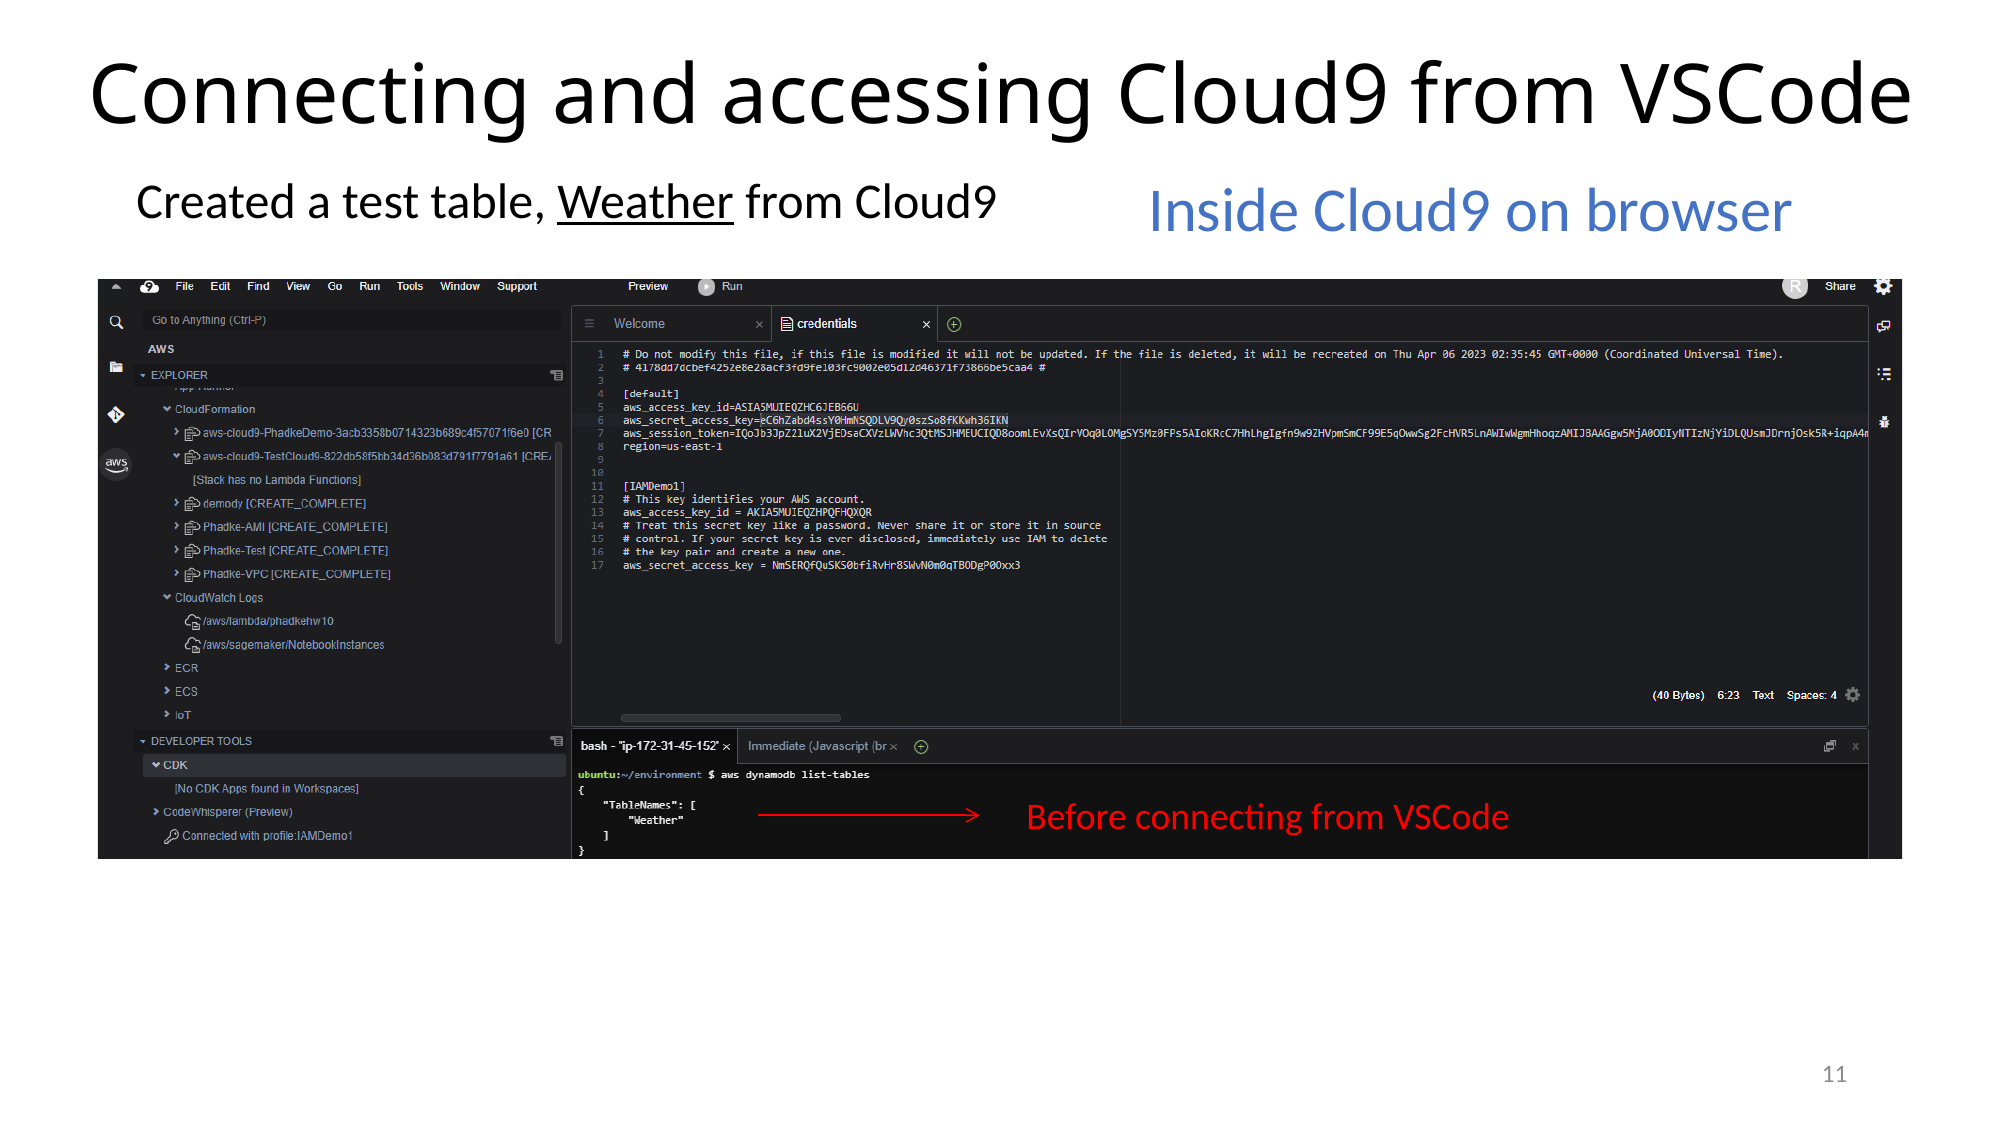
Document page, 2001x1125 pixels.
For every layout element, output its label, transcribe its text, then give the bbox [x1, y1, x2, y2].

text_box Inside Cloud9 on browser [1133, 160, 1809, 251]
text_box Created a test table, Weather from Cloud9 [121, 160, 1133, 236]
slide_number 11 [1412, 1042, 1863, 1103]
picture [97, 279, 1903, 859]
text_box Connecting and accessing Cloud9 from VSCode [73, 33, 1951, 160]
